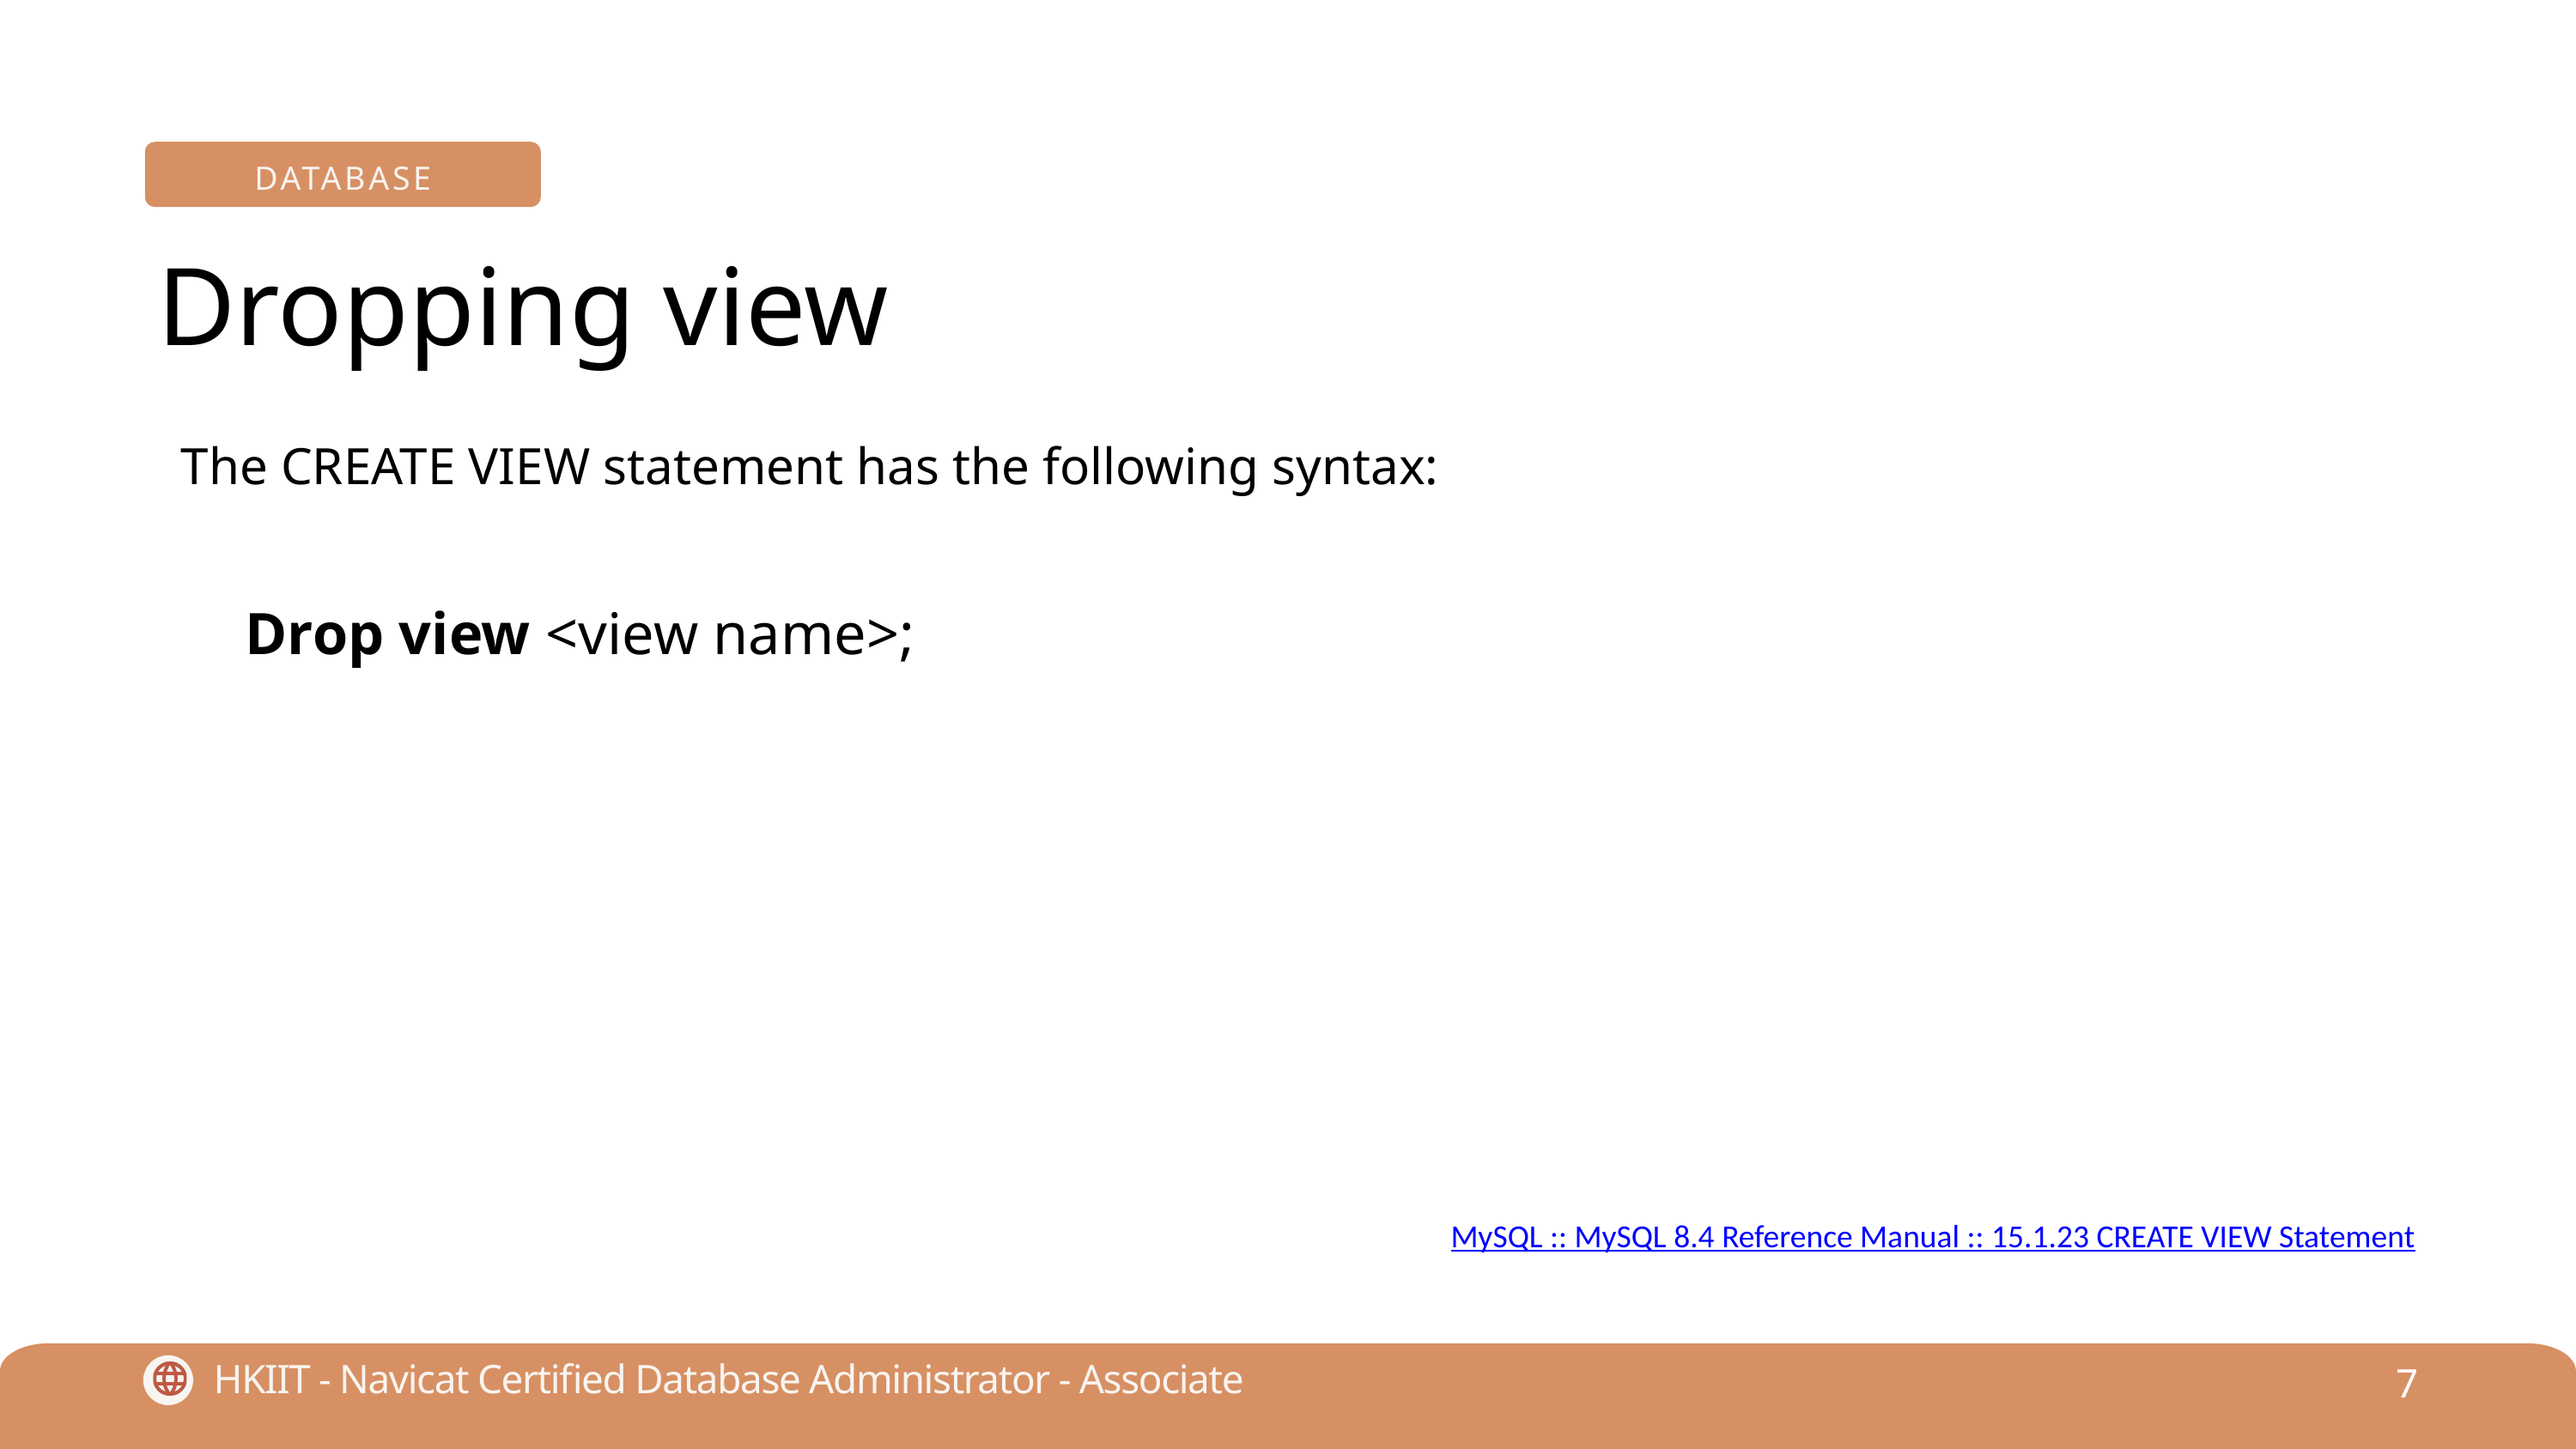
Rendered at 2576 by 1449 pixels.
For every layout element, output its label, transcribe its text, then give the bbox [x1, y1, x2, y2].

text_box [0, 1343, 2576, 1449]
text_box MySQL :: MySQL 8.4 Reference Manual :: 15.1.23 CREATE VIEW Statement [1419, 1209, 2429, 1261]
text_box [143, 1355, 194, 1406]
text_box Dropping view [144, 231, 1669, 373]
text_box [144, 141, 542, 208]
text_box The CREATE VIEW statement has the following syntax: Drop view <view name>; [167, 427, 1474, 673]
